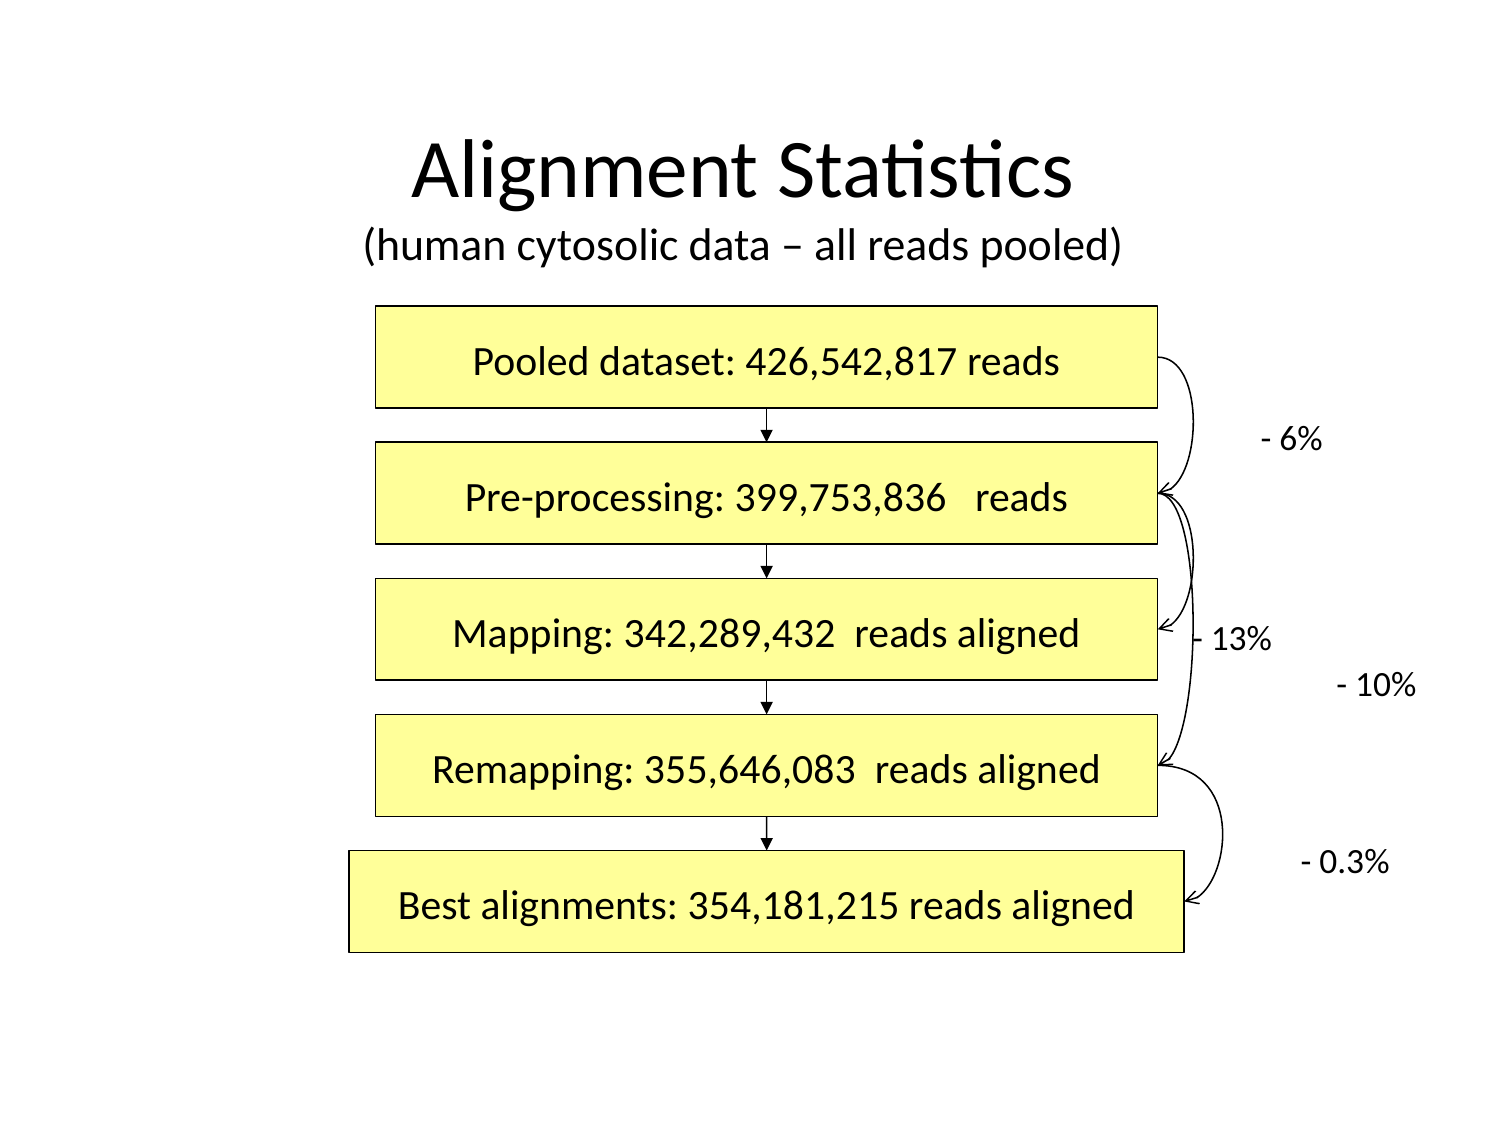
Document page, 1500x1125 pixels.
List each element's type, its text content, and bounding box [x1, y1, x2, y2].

text_box - 0.3% [1287, 831, 1465, 888]
text_box - 10% [1322, 653, 1500, 710]
text_box Best alignments: 354,181,215 reads aligned [349, 850, 1185, 953]
text_box - 6% [1247, 408, 1425, 465]
text_box - 13% [1178, 608, 1356, 665]
text_box Alignment Statistics (human cytosolic data – all reads pooled) [67, 101, 1418, 277]
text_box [1157, 765, 1185, 902]
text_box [375, 305, 1159, 817]
